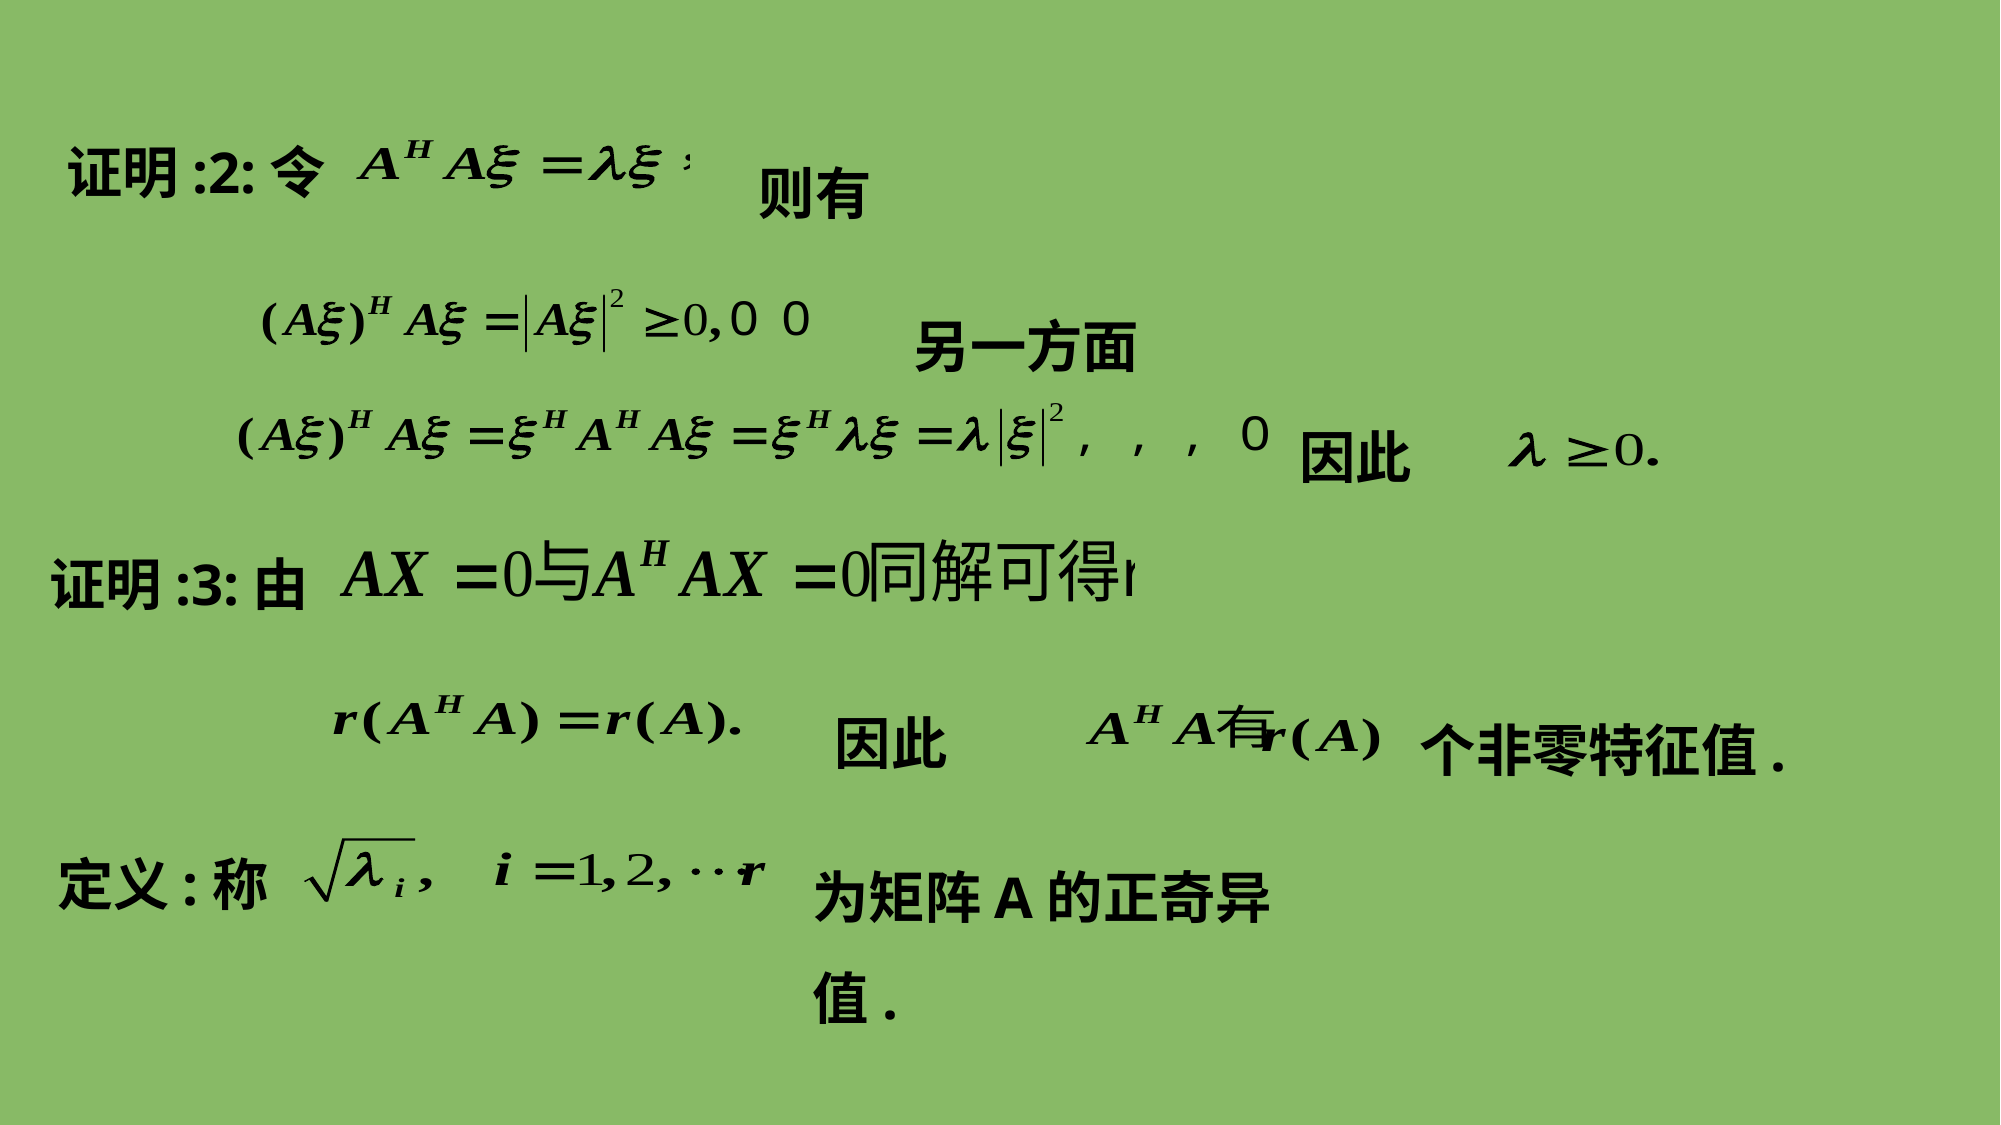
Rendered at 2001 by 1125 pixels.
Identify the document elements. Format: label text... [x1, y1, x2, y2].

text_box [1499, 422, 1669, 478]
text_box 个非零特征值. [1412, 674, 1818, 791]
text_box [230, 391, 1252, 474]
text_box 另一方面 [906, 270, 1400, 386]
text_box 证明:2:令 [58, 96, 359, 213]
text_box 因此 [1292, 381, 1460, 498]
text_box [328, 523, 1135, 620]
text_box 证明:3:由 [42, 507, 343, 624]
text_box 定义:称 [49, 808, 295, 924]
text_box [322, 683, 753, 755]
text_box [1074, 693, 1282, 761]
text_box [254, 277, 846, 360]
text_box 则有 [751, 116, 987, 233]
text_box 为矩阵A的正奇异值. [805, 821, 1326, 1038]
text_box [344, 128, 690, 199]
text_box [1251, 708, 1395, 771]
text_box 因此 [827, 667, 995, 783]
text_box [293, 830, 782, 913]
